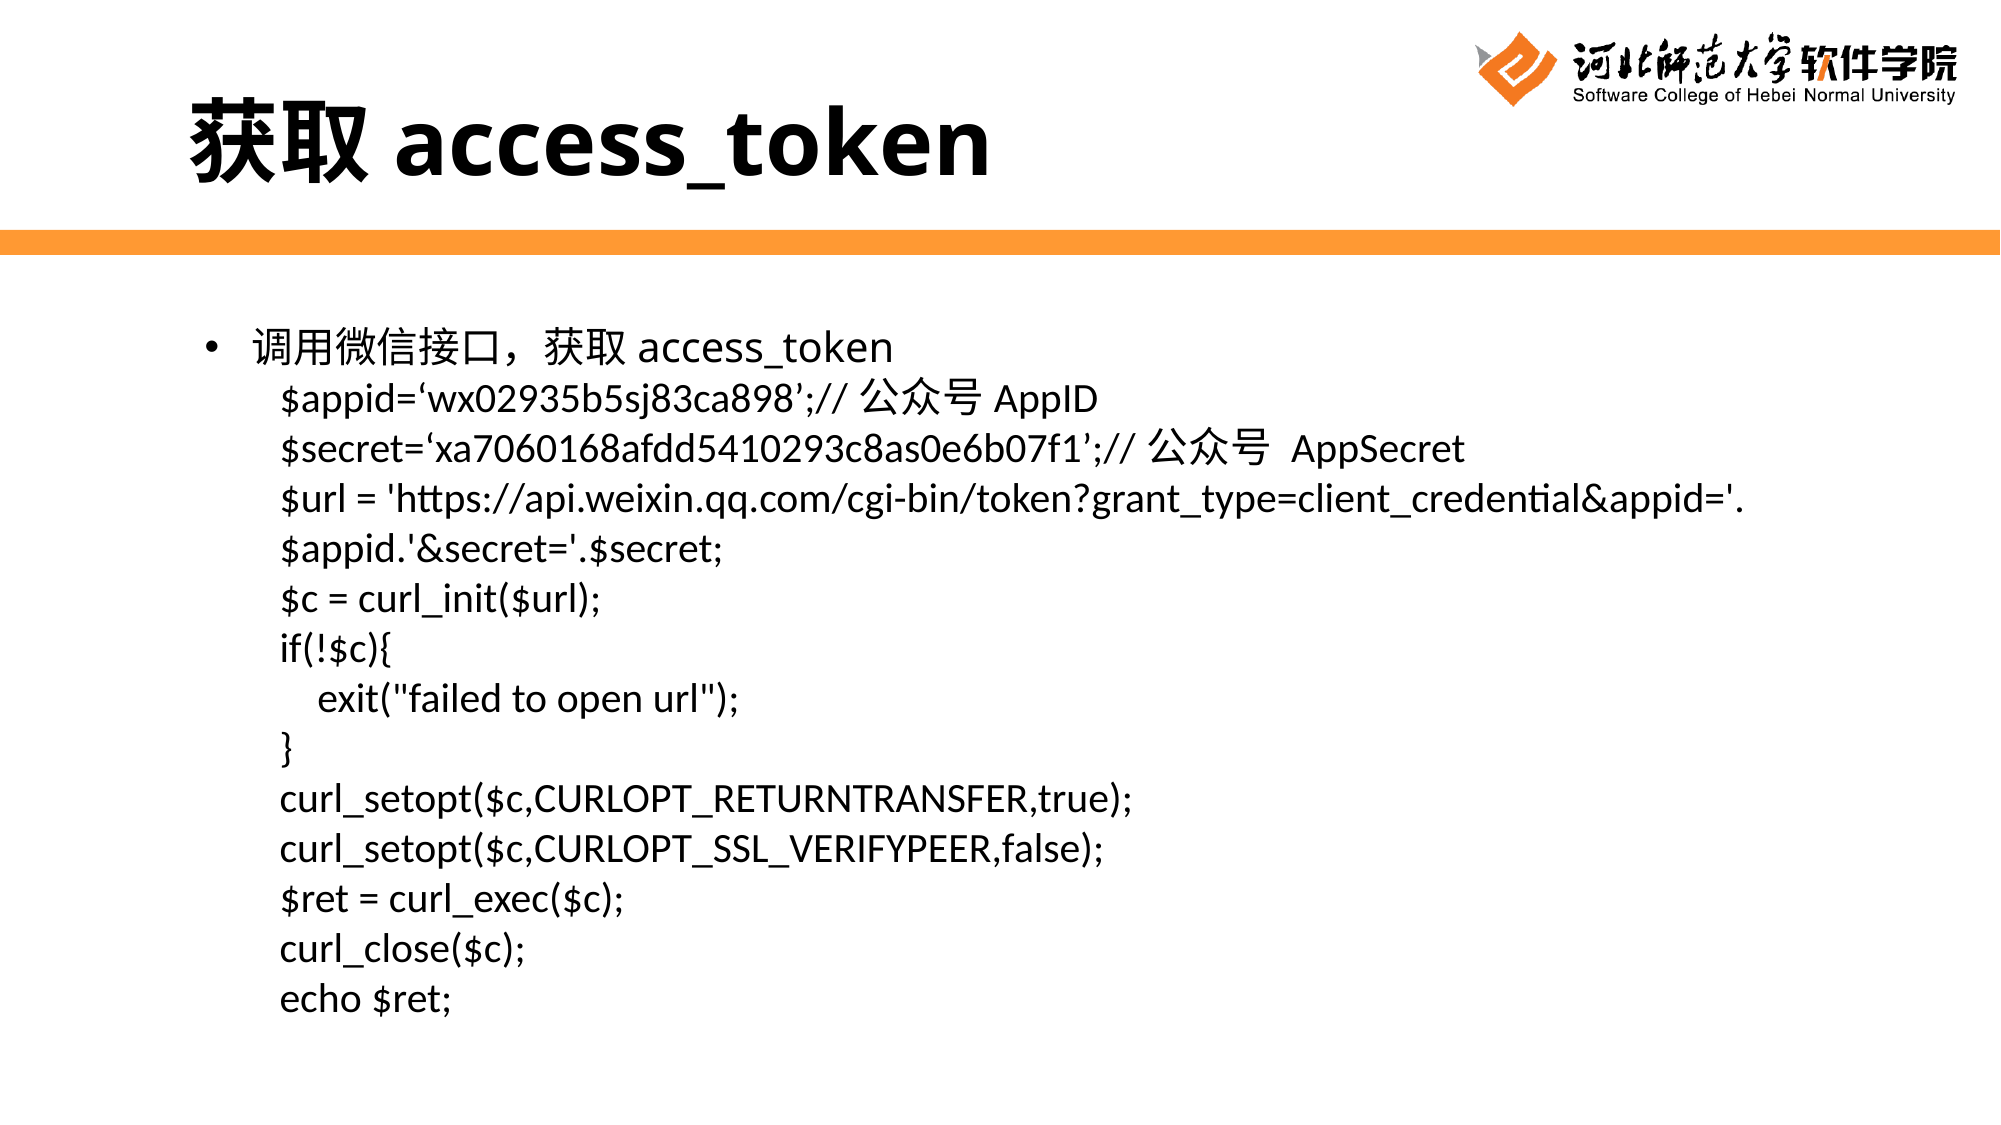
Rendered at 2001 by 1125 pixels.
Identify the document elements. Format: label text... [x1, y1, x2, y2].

text_box 调用微信接口，获取access_token $appid=‘wx02935b5sj83ca898’;//公众号AppID $secret=‘xa7060168afdd5410293c8as0e6b07f1’;//公众号 AppSecret $url = 'https://api.weixin.qq.com/cgi-bin/token?grant_type=client_credential&appid='. $appid.'&secret='.$secret; $c = curl_init($url); if(!$c){ exit("failed to open url"); } curl_setopt($c,CURLOPT_RETURNTRANSFER,true); curl_setopt($c,CURLOPT_SSL_VERIFYPEER,false); $ret = curl_exec($c); curl_close($c); echo $ret; [189, 288, 1915, 1029]
picture [1475, 31, 1957, 107]
list 获取access_token [172, 89, 1247, 202]
